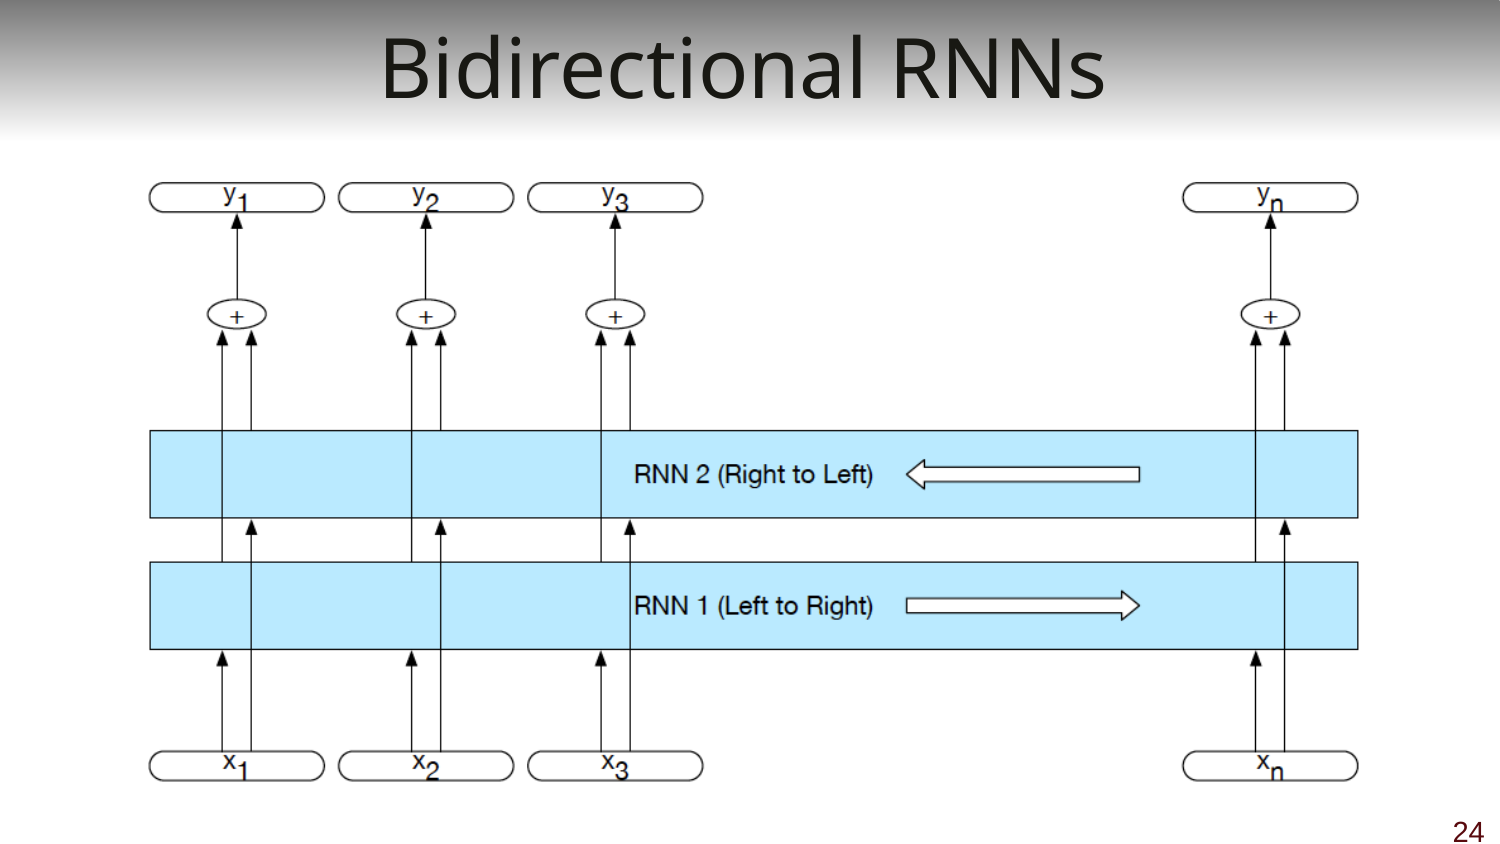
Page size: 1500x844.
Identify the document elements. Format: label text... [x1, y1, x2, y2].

title Bidirectional RNNs [12, 0, 1475, 132]
slide_number 24 [1424, 806, 1500, 844]
picture [137, 161, 1376, 807]
